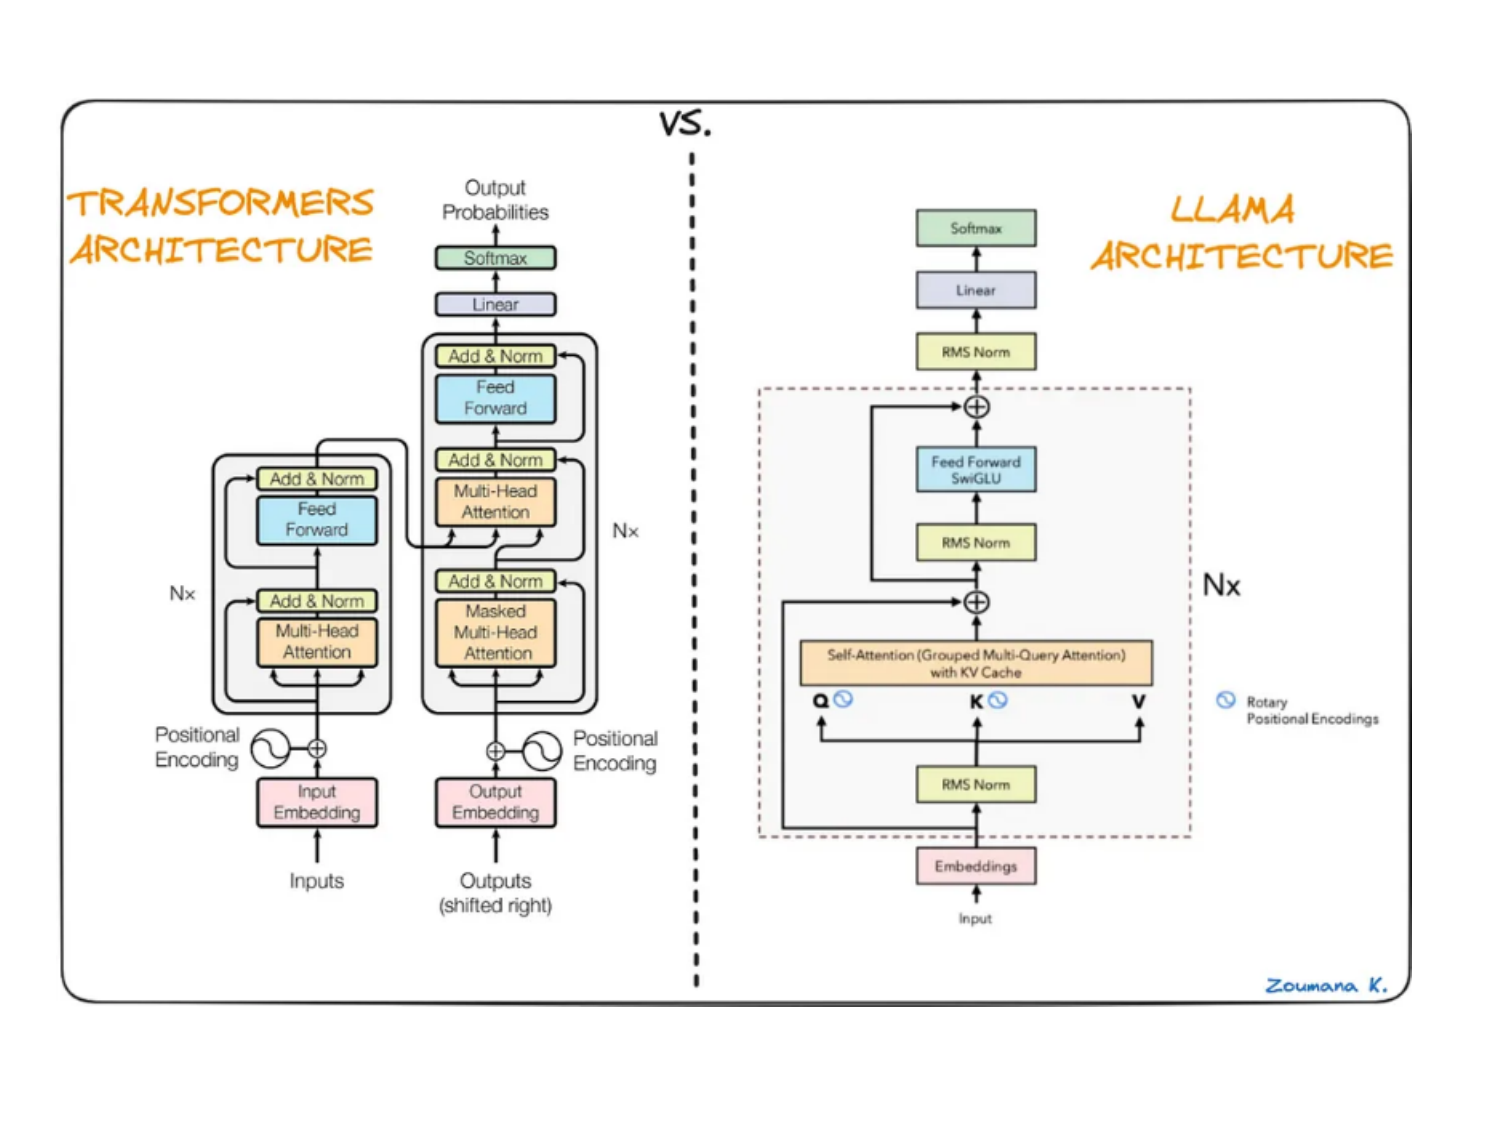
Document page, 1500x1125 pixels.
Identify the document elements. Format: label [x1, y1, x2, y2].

picture [56, 97, 1412, 1007]
title [75, 45, 1425, 233]
